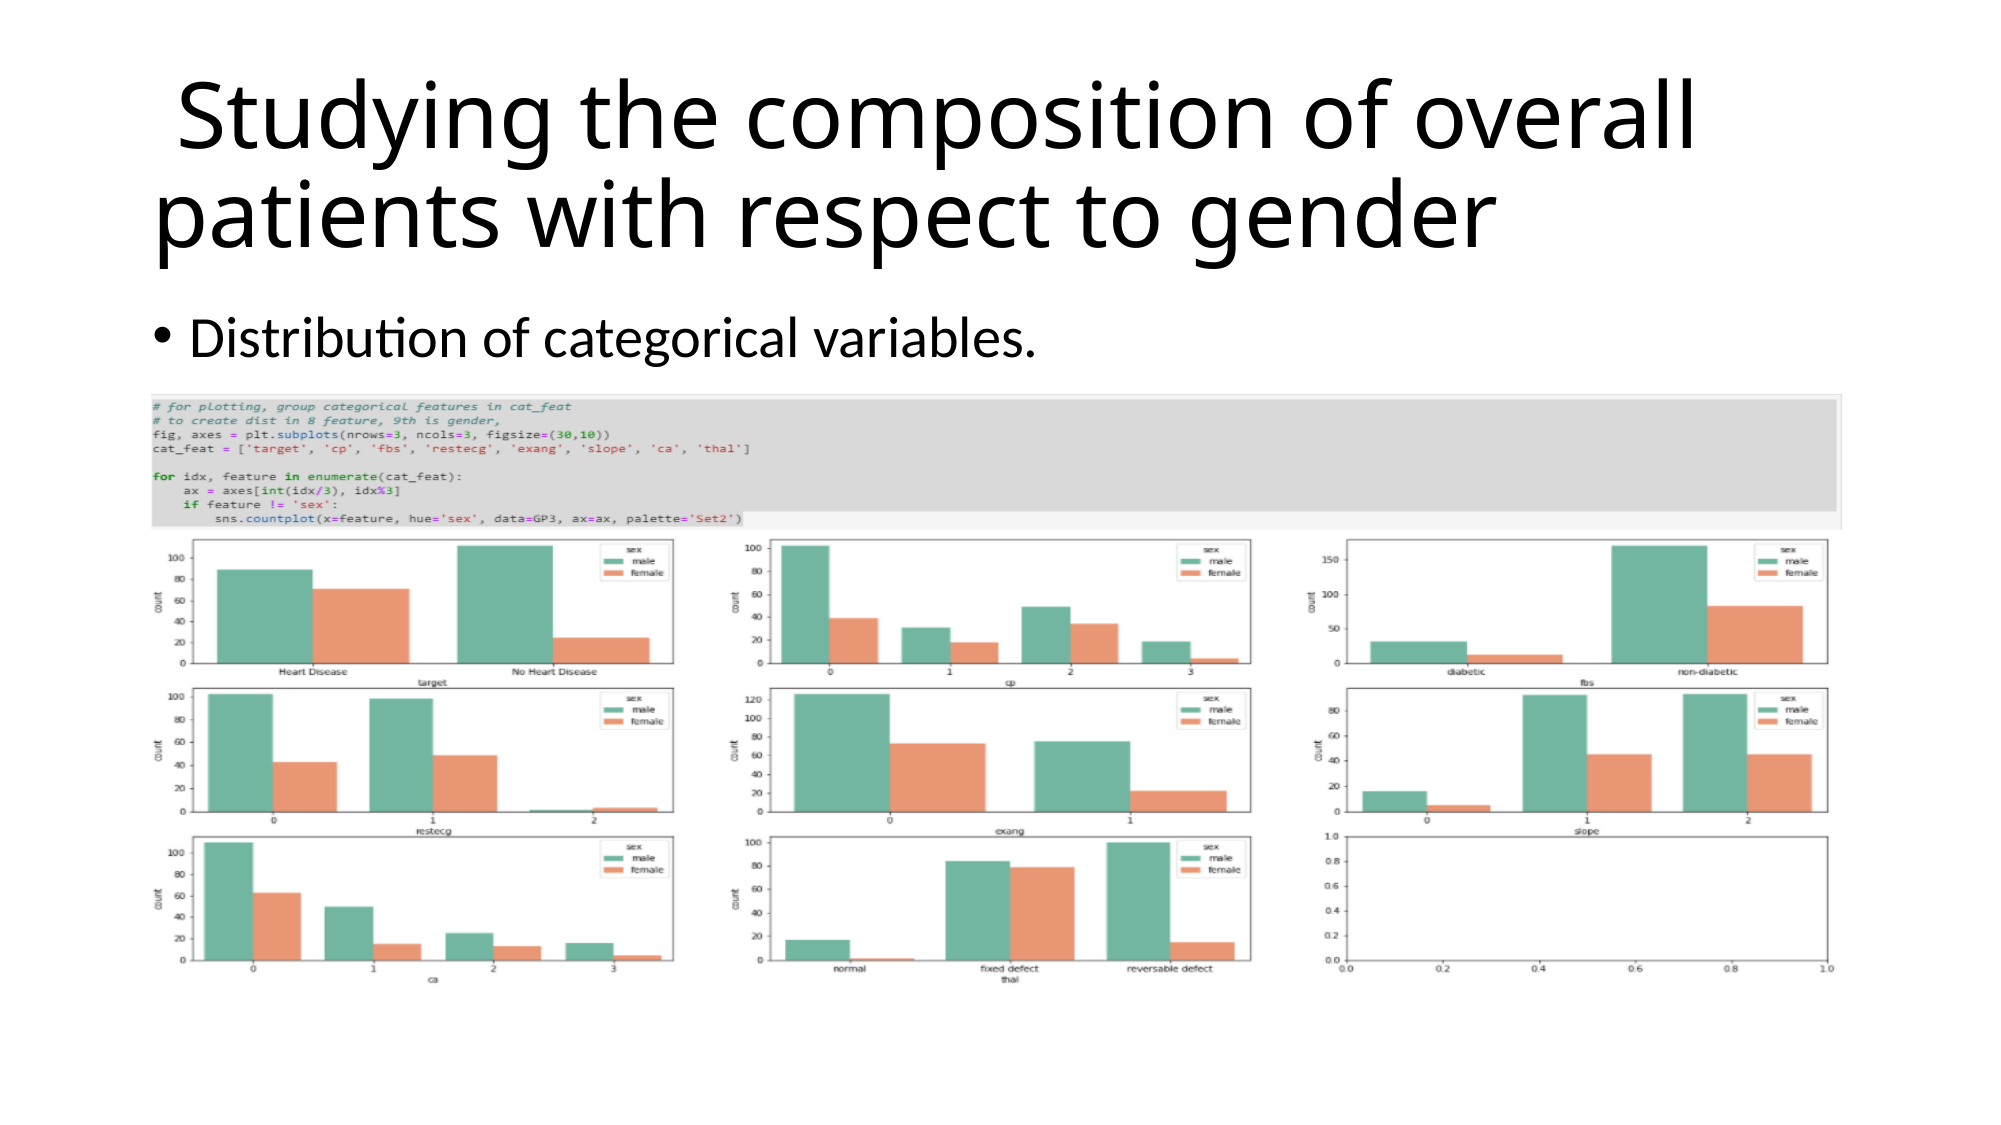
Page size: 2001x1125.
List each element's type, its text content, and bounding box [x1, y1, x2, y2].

list Distribution of categorical variables. [137, 299, 1863, 1014]
picture [151, 393, 1849, 997]
title Studying the composition of overall patients with respect to gender [137, 59, 1863, 278]
